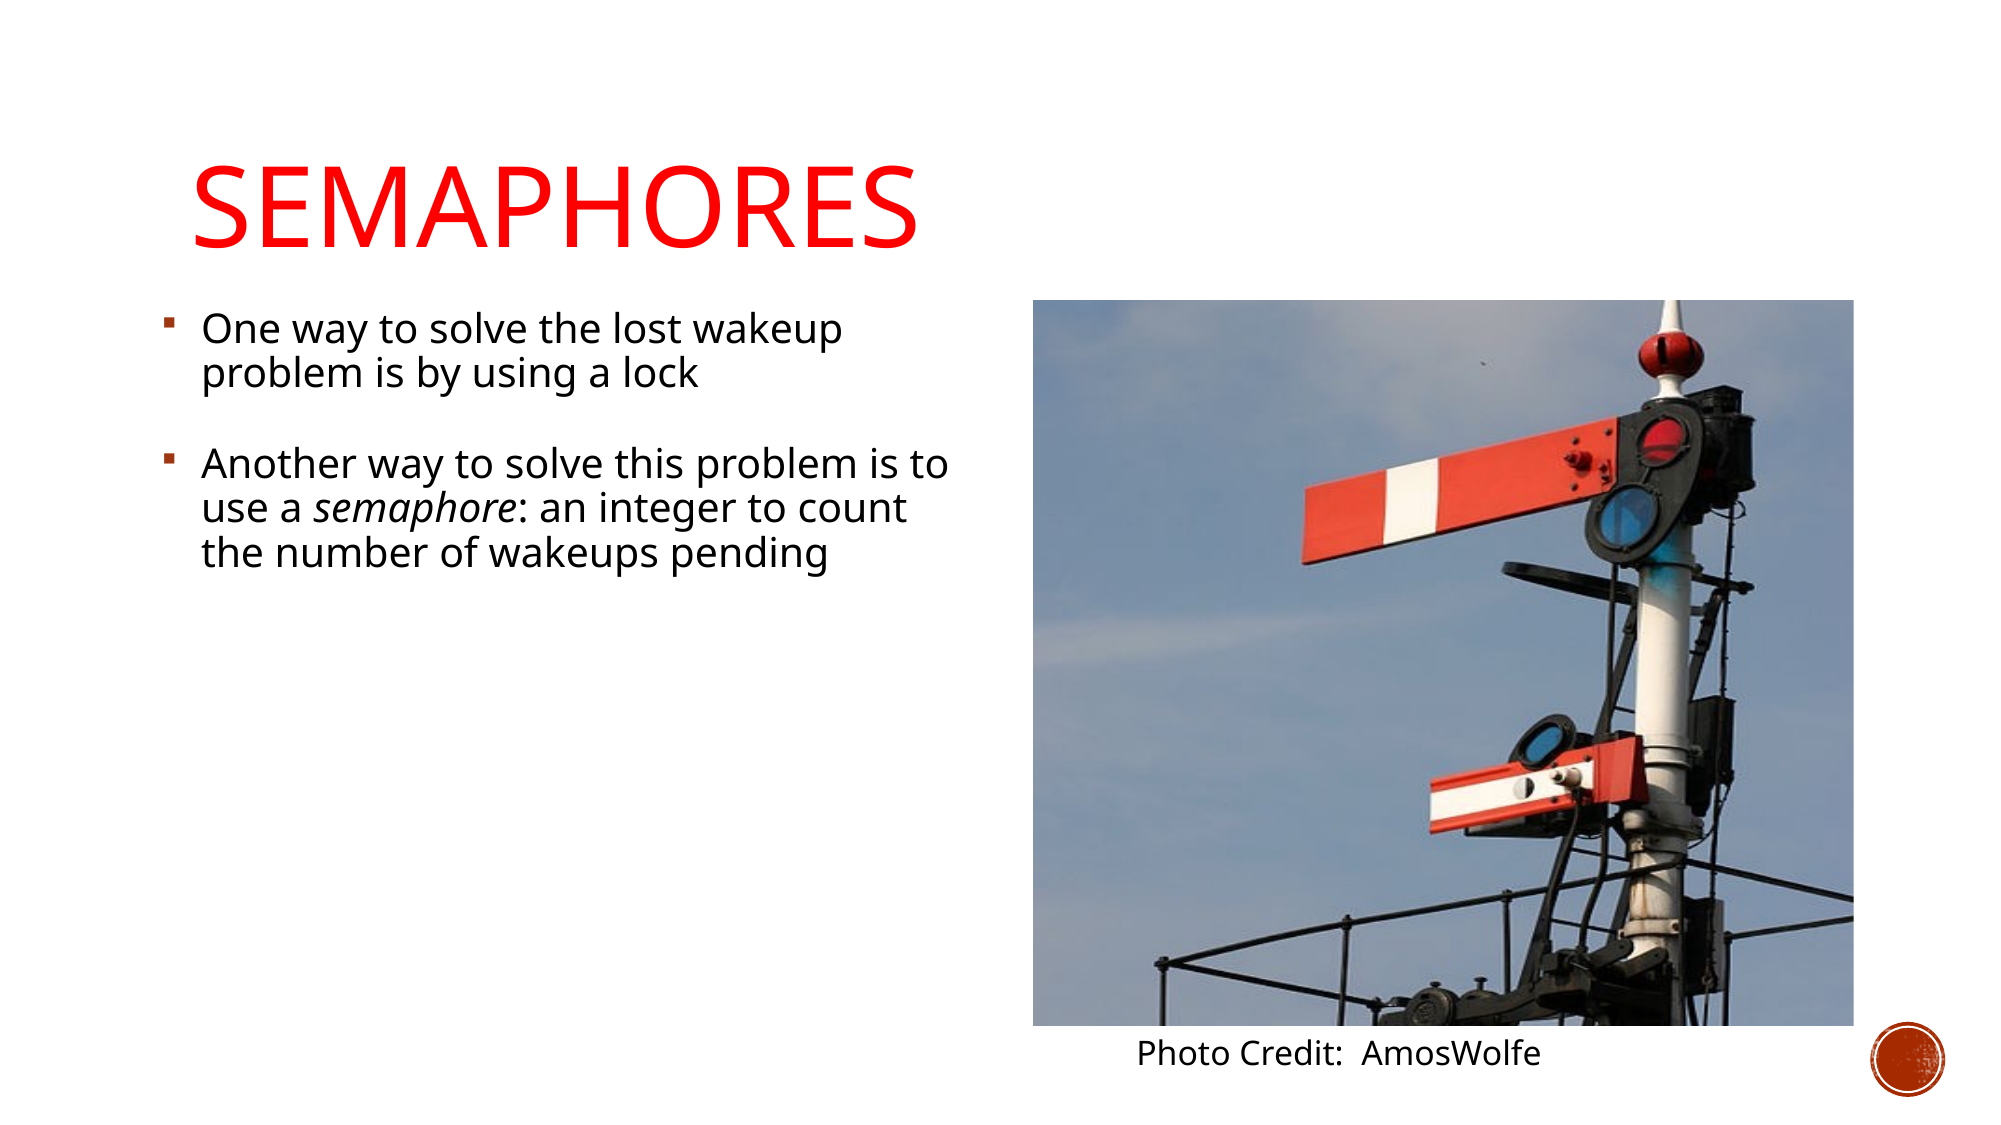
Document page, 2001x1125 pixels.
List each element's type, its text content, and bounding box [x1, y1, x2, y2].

list One way to solve the lost wakeup problem is by using a lock Another way to solve this problem is to use a semaphore: an integer to count the number of wakeups pending [146, 300, 967, 1026]
title Semaphores [175, 79, 1826, 344]
picture [1033, 300, 1854, 1026]
text_box Photo Credit: AmosWolfe [1130, 1026, 1548, 1078]
